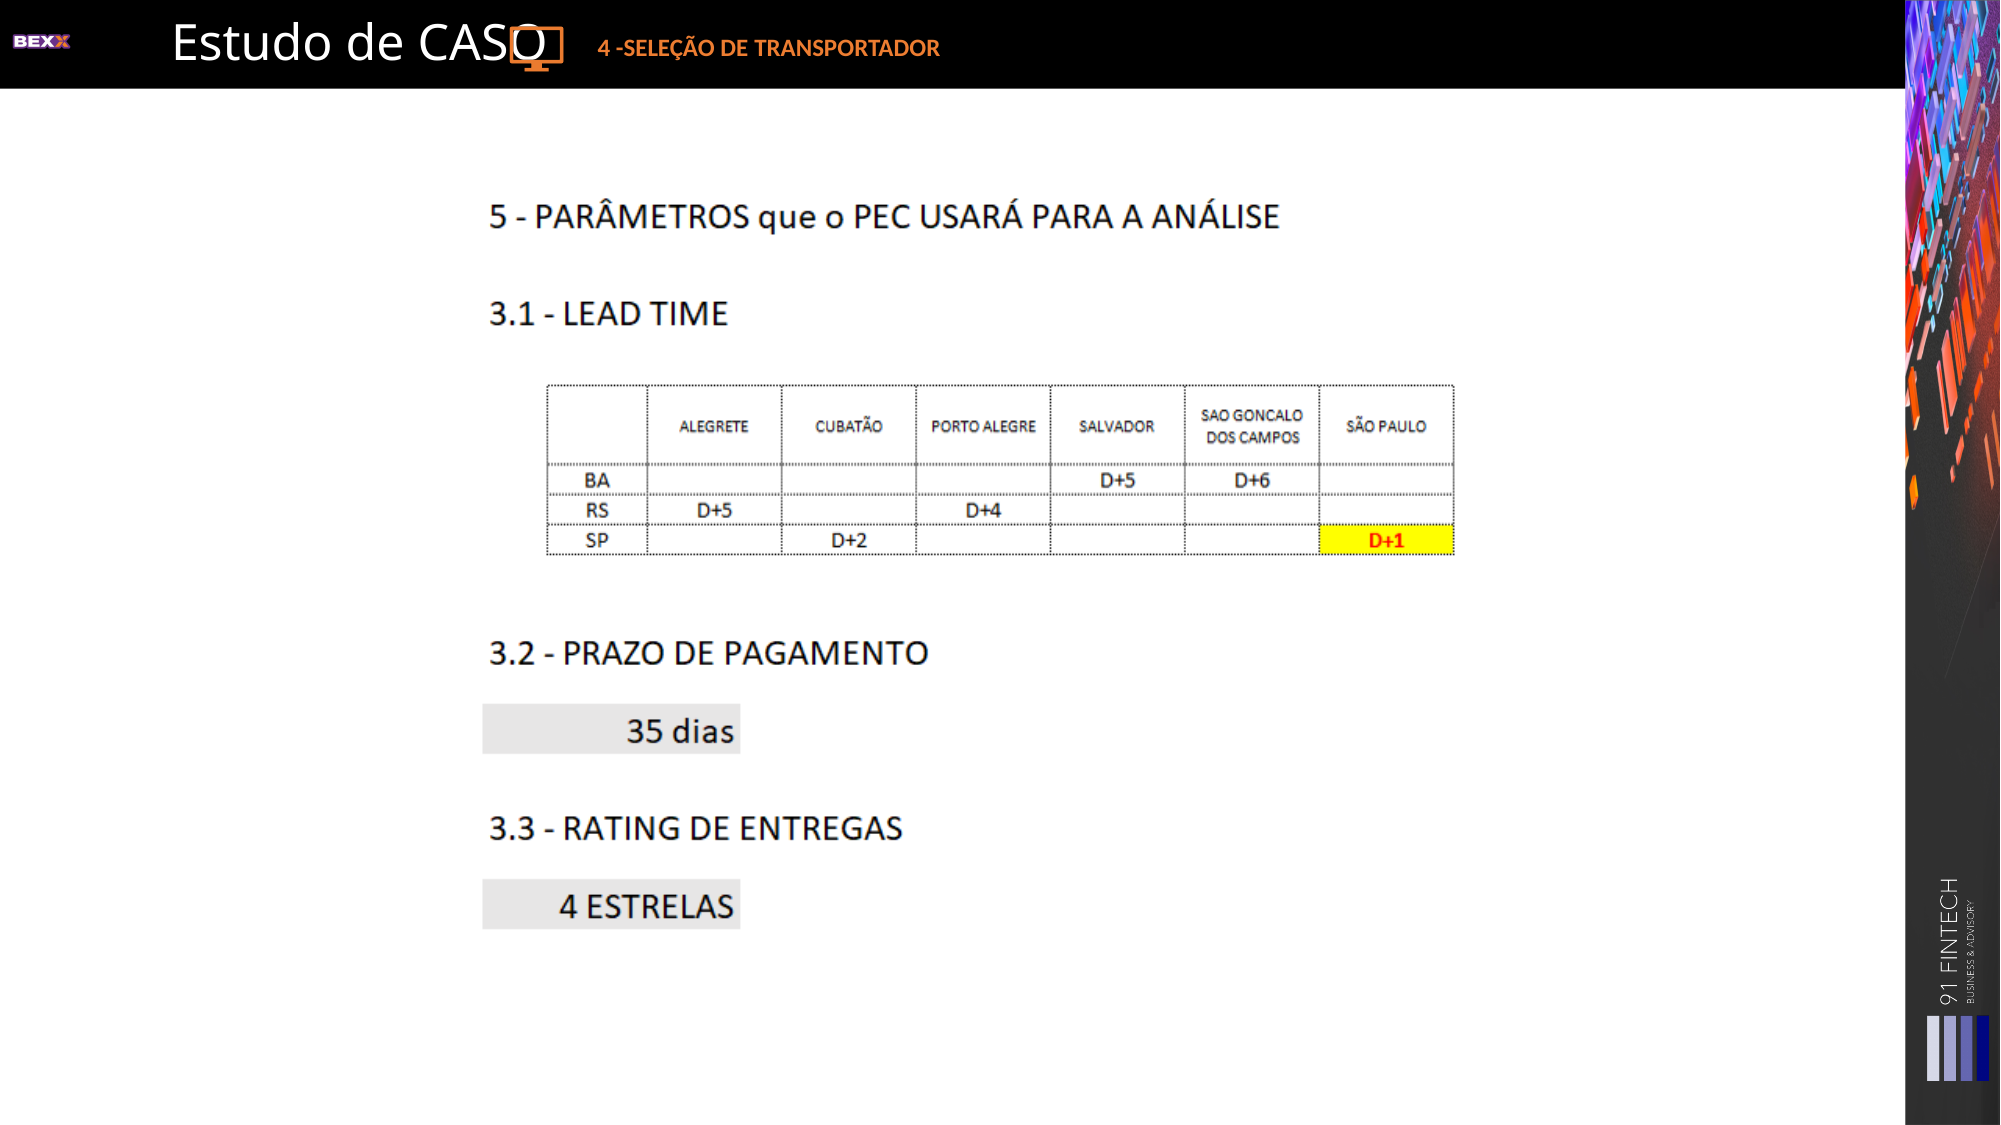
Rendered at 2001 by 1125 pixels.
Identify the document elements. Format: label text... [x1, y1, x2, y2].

picture [413, 1, 2000, 1124]
picture [504, 17, 569, 81]
title Estudo de CASO [0, 0, 1905, 89]
picture [9, 11, 74, 73]
text_box 4 -SELEÇÃO DE TRANSPORTADOR [582, 23, 1283, 69]
